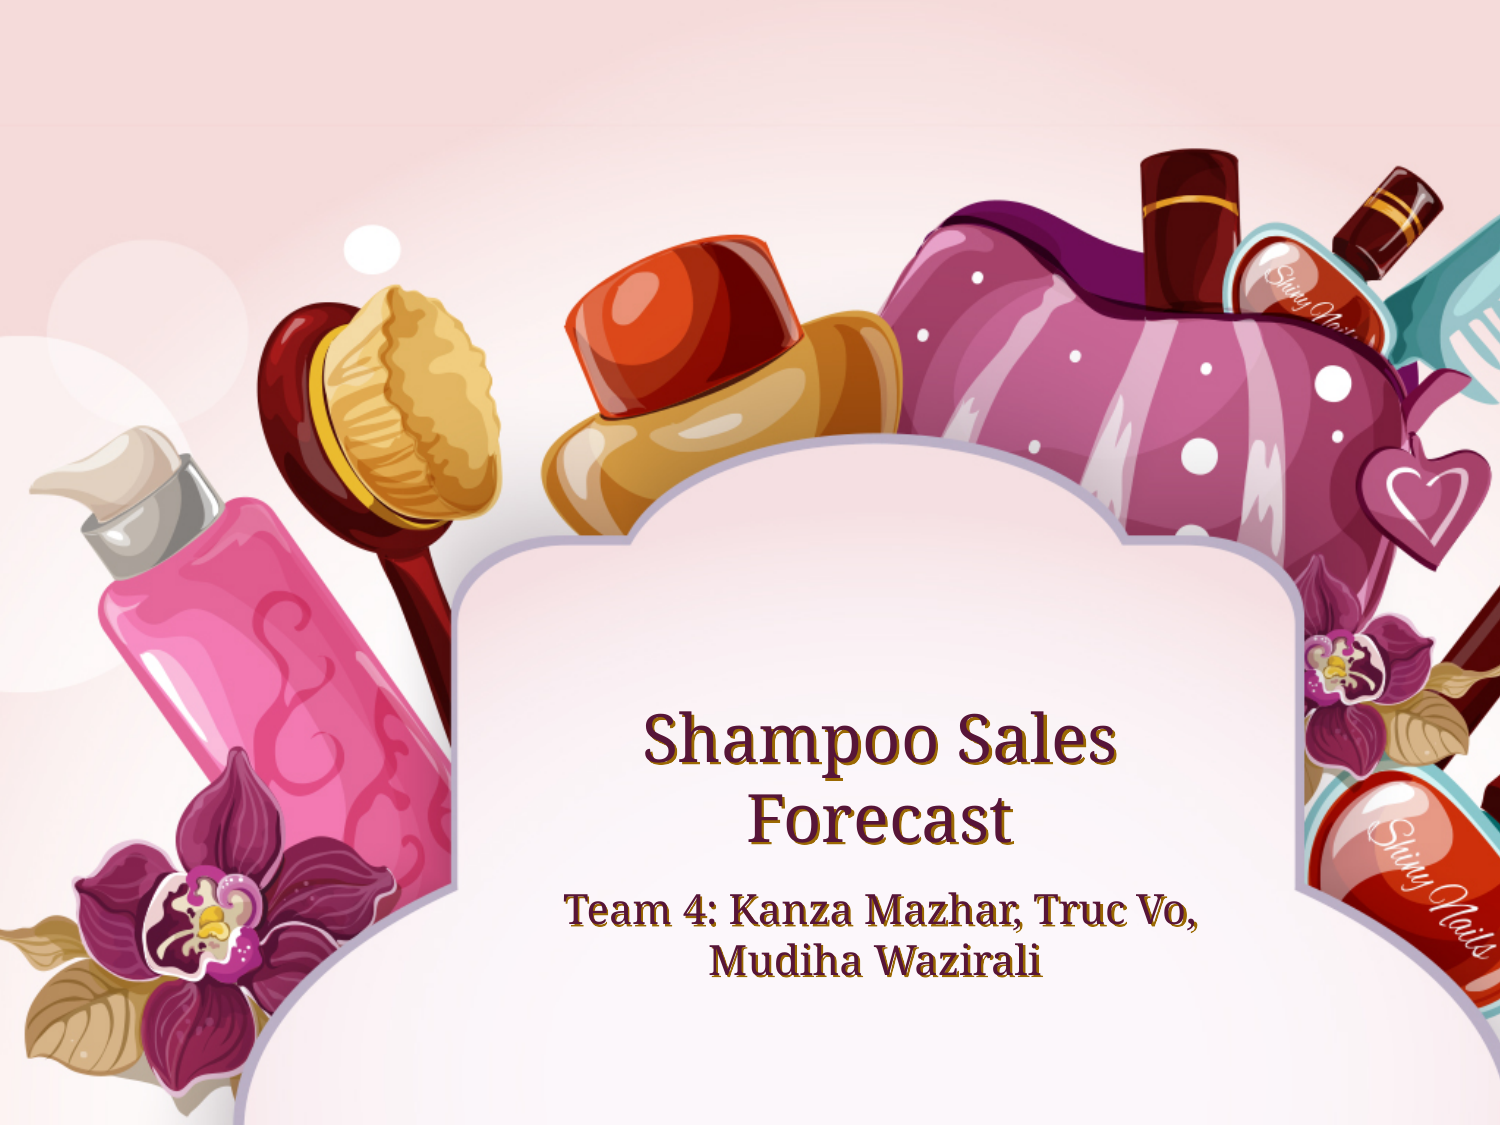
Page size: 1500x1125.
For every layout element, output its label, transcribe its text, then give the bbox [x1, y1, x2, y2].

title Shampoo Sales Forecast [513, 669, 1247, 877]
picture [0, 0, 1500, 1125]
text_box Team 4: Kanza Mazhar, Truc Vo, Mudiha Wazirali [513, 875, 1246, 959]
